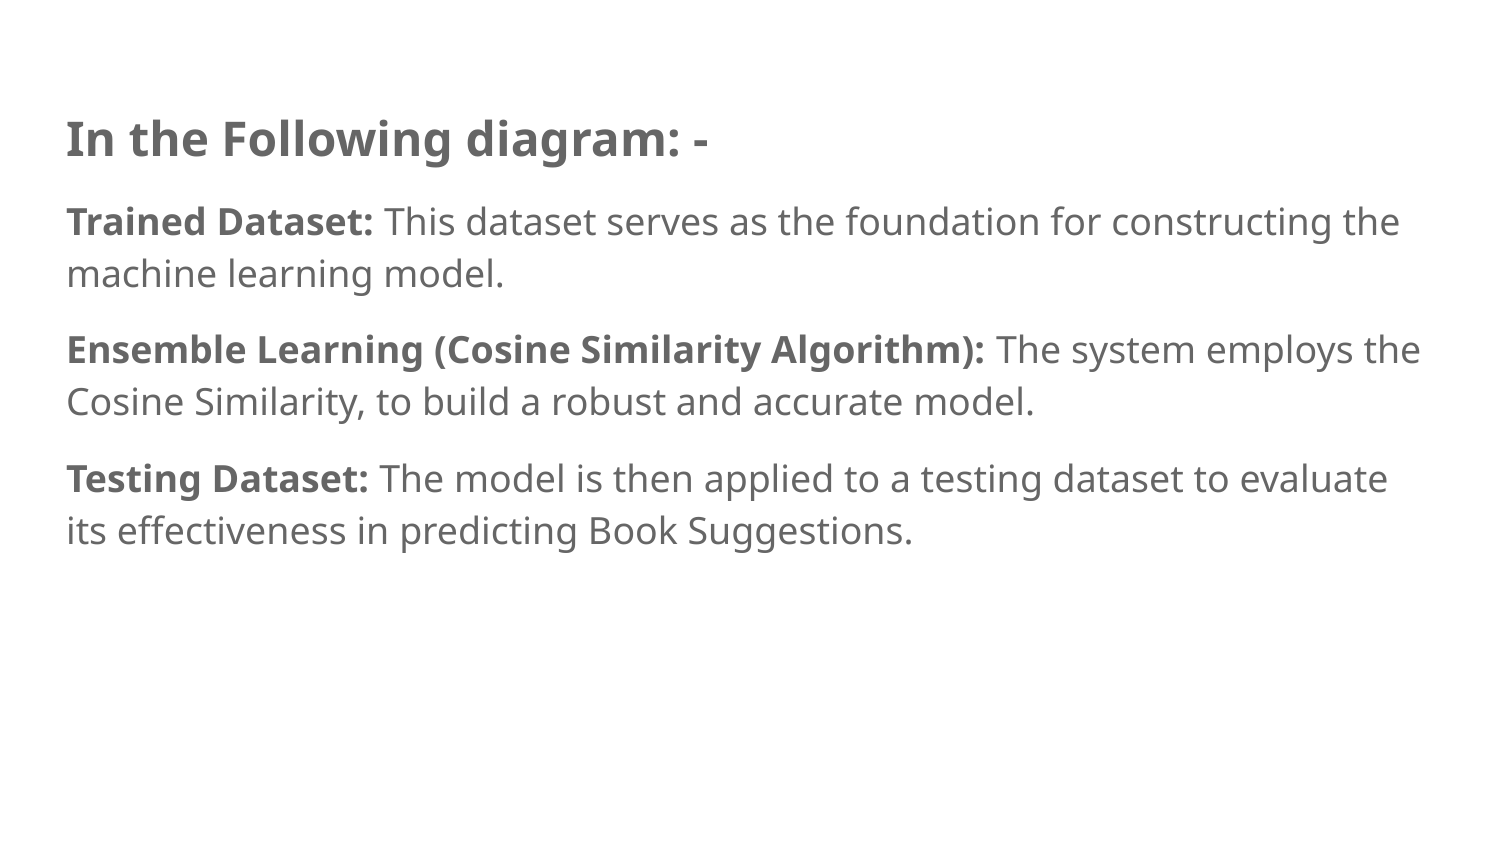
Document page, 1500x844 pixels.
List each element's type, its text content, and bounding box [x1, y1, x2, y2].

list In the Following diagram: - Trained Dataset: This dataset serves as the foundation for constructing the machine learning model. Ensemble Learning (Cosine Similarity Algorithm): The system employs the Cosine Similarity, to build a robust and accurate model. Testing Dataset: The model is then applied to a testing dataset to evaluate its effectiveness in predicting Book Suggestions. [51, 85, 1449, 750]
